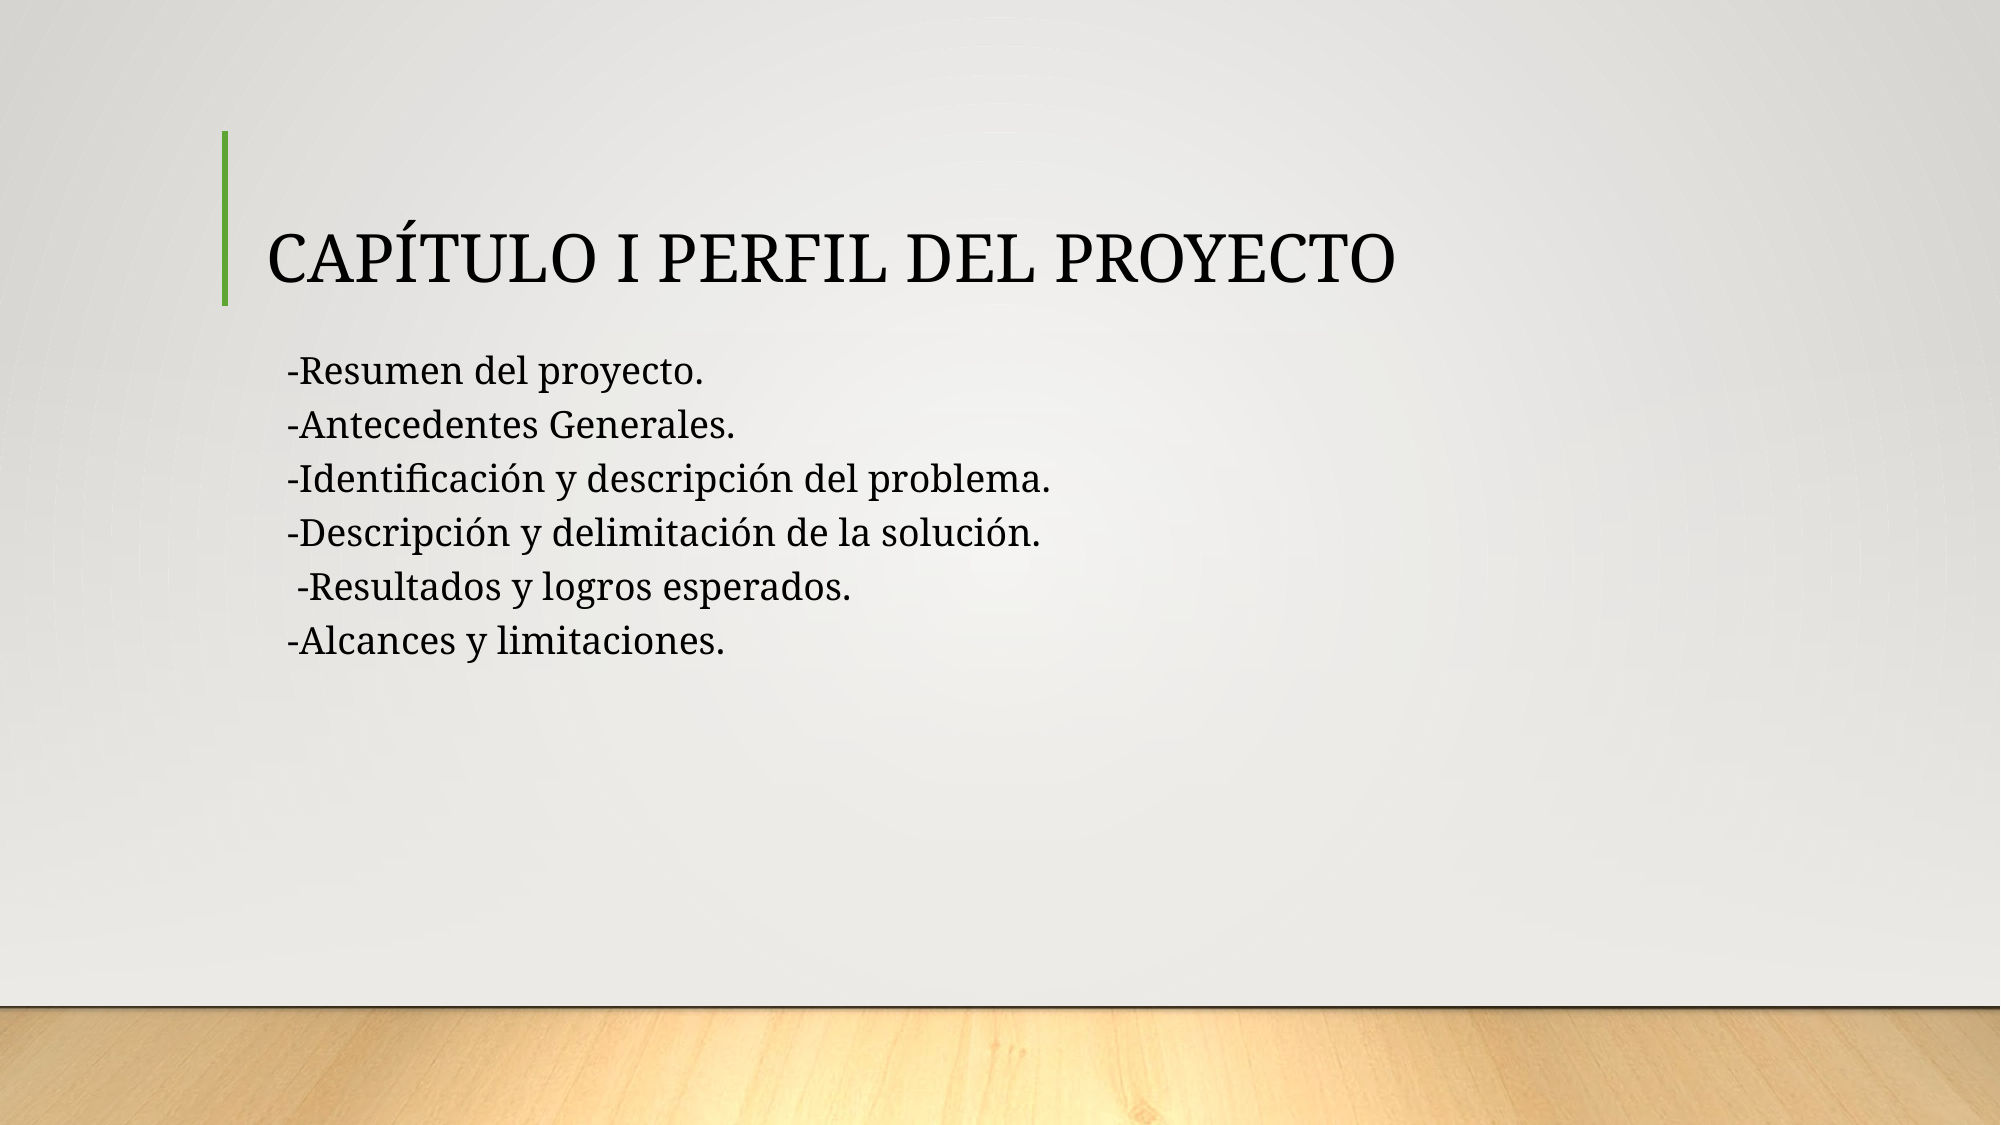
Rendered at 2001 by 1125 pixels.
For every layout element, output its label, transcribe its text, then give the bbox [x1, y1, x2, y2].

picture [0, 1006, 2000, 1125]
list -Resumen del proyecto. -Antecedentes Generales. -Identificación y descripción del problema. -Descripción y delimitación de la solución. -Resultados y logros esperados. -Alcances y limitaciones. [251, 330, 1814, 897]
title CAPÍTULO I PERFIL DEL PROYECTO [251, 131, 1814, 305]
